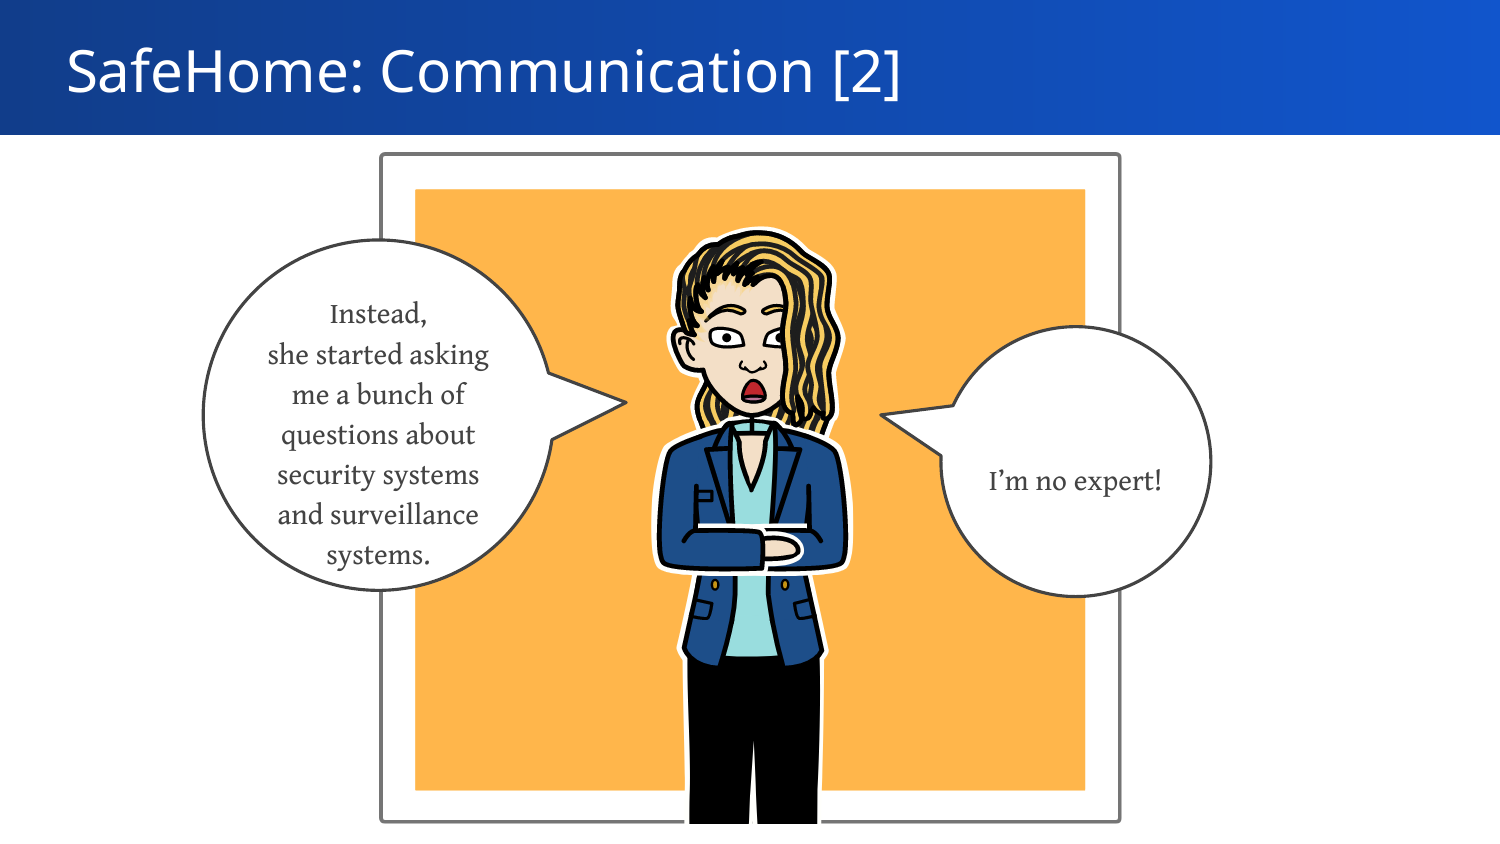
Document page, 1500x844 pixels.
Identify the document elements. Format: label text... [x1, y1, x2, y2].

text_box I’m no expert! [1127, 336, 1211, 587]
picture [378, 151, 1122, 824]
text_box Instead, she started asking me a bunch of questions about security systems and surveillance systems. [203, 240, 373, 591]
title SafeHome: Communication [2] [51, 19, 1449, 122]
